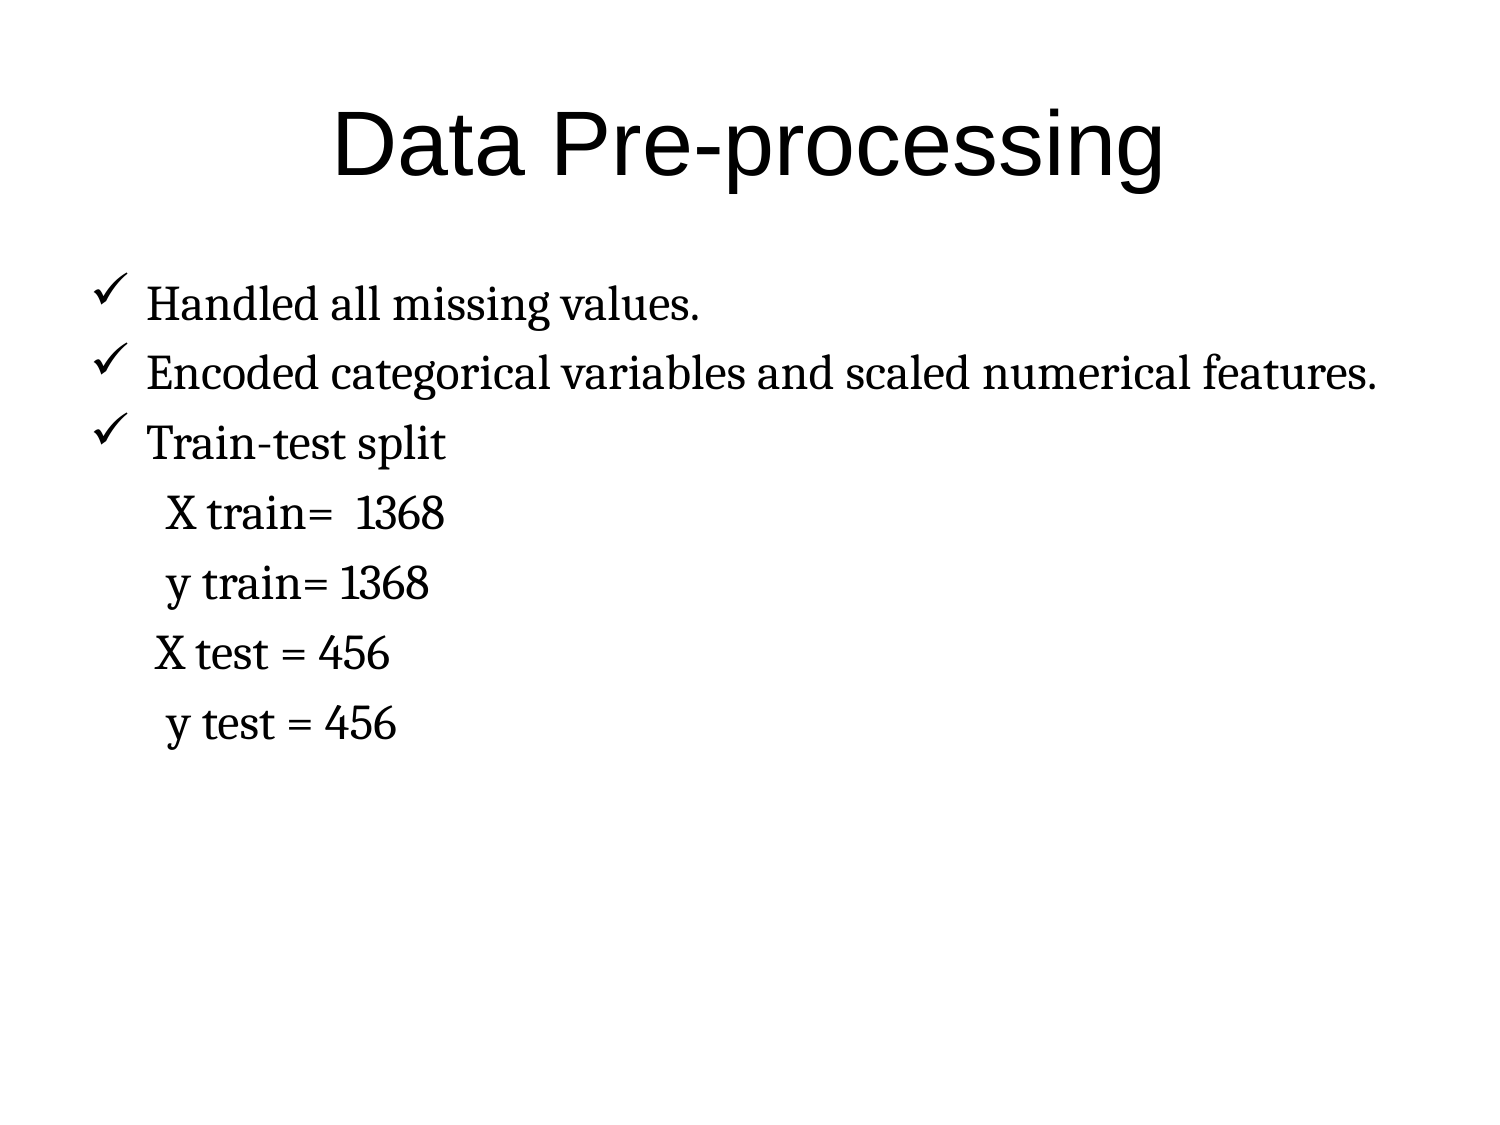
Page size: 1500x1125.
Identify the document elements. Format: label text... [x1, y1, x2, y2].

title Data Pre-processing [74, 44, 1426, 233]
list Handled all missing values. Encoded categorical variables and scaled numerical features. Train-test split X train= 1368 y train= 1368 X test = 456 y test = 456 [74, 262, 1426, 1006]
